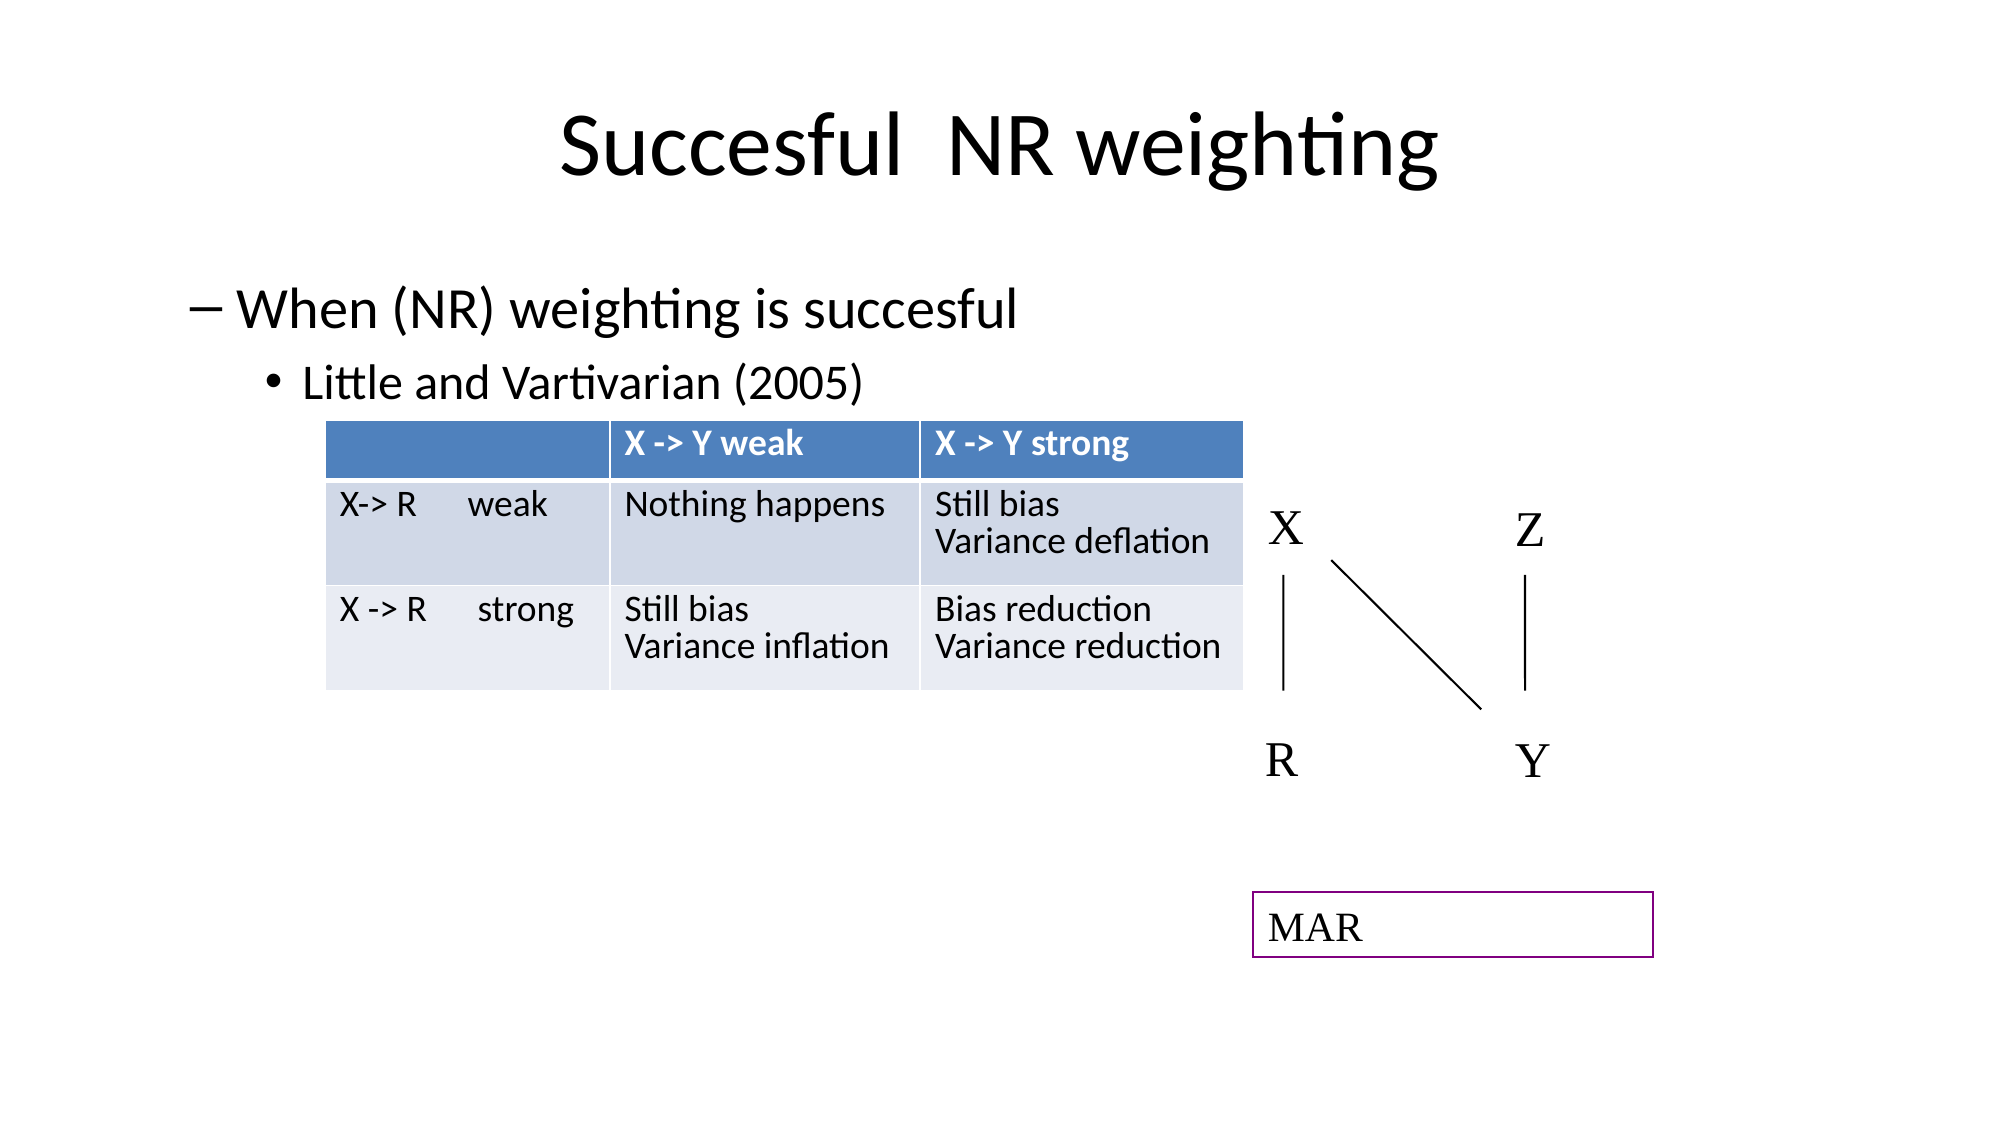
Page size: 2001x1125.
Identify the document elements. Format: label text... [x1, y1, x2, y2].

table_header X -> Y weak [611, 421, 919, 478]
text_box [1249, 487, 1676, 958]
table_cell Bias reduction Variance reduction [921, 586, 1243, 690]
table_cell Nothing happens [611, 483, 919, 585]
table_cell X -> R strong [326, 586, 609, 690]
table_cell X-> R weak [326, 483, 609, 585]
table_cell Still bias Variance inflation [611, 586, 919, 690]
table_header X -> Y strong [921, 421, 1243, 478]
title Succesful NR weighting [99, 45, 1900, 233]
list When (NR) weighting is succesful Little and Vartivarian (2005) [99, 262, 1900, 1005]
table_cell Still bias Variance deflation [921, 483, 1243, 585]
table_header [326, 421, 609, 478]
